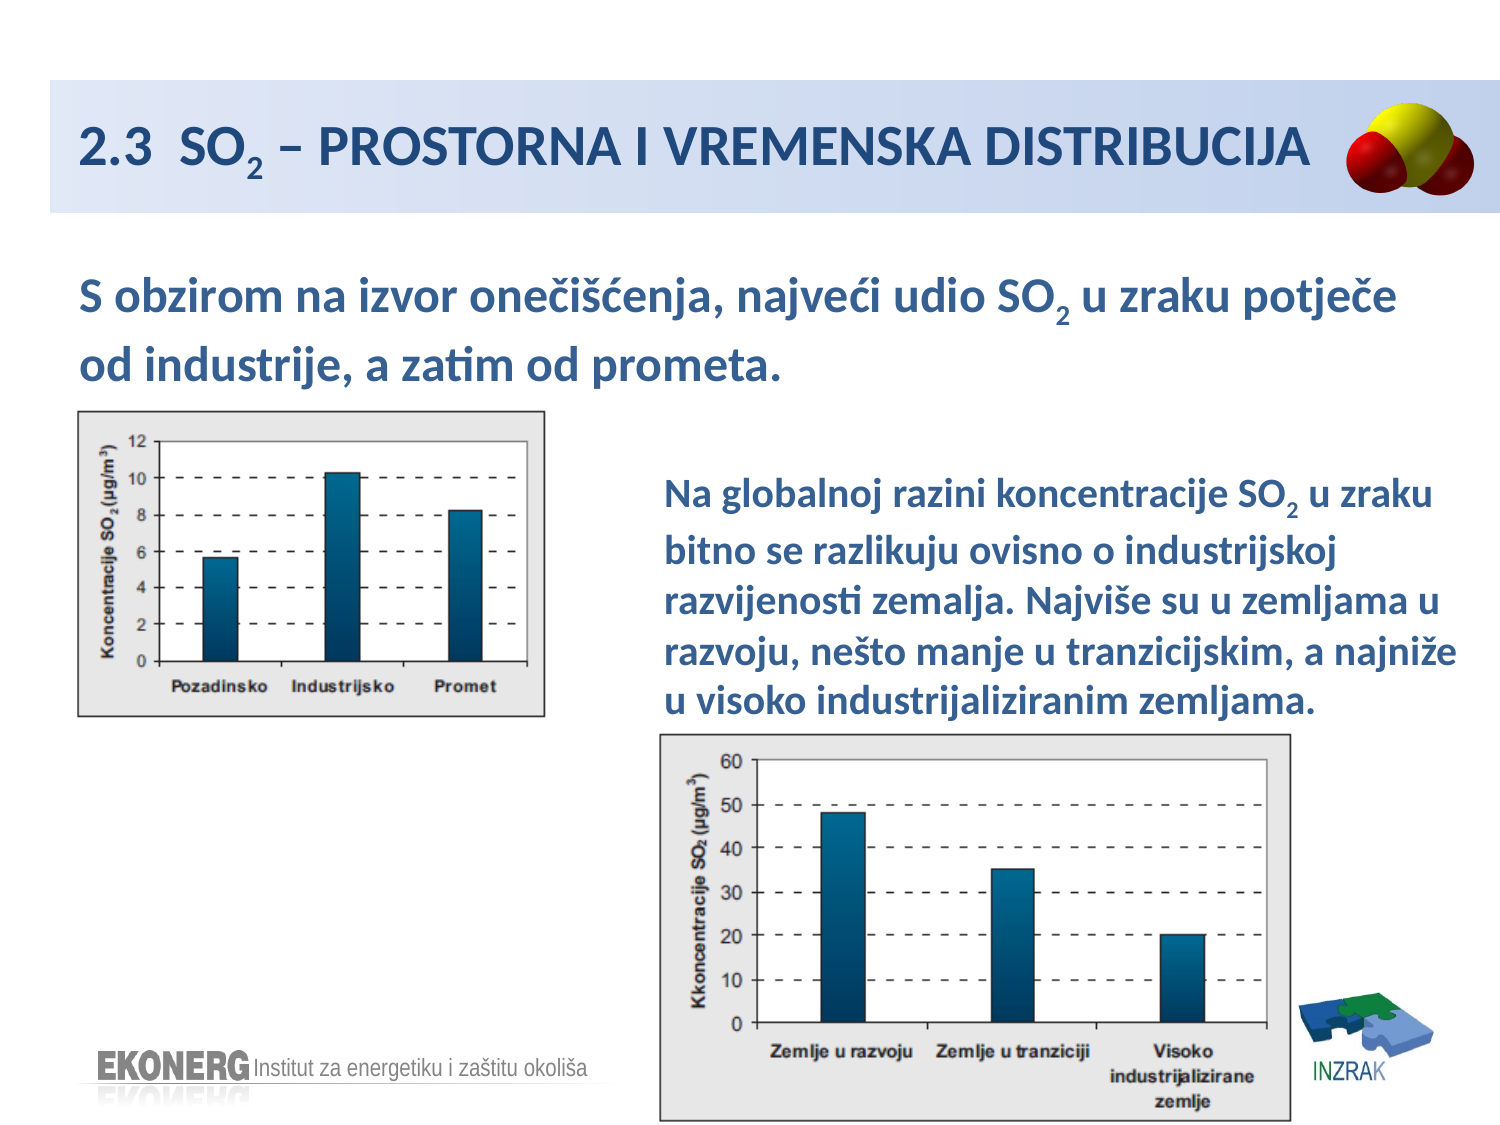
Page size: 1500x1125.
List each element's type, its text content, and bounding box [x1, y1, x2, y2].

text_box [61, 1038, 636, 1112]
text_box Na globalnoj razini koncentracije SO2 u zraku bitno se razlikuju ovisno o industrijskoj razvijenosti zemalja. Najviše su u zemljama u razvoju, nešto manje u tranzicijskim, a najniže u visoko industrijaliziranim zemljama. [649, 458, 1500, 731]
picture [76, 408, 548, 719]
picture [1298, 992, 1434, 1088]
picture [1340, 97, 1480, 201]
title 2.3 SO2 – PROSTORNA I VREMENSKA DISTRIBUCIJA [50, 80, 1500, 213]
text_box S obzirom na izvor onečišćenja, najveći udio SO2 u zraku potječe od industrije, a zatim od prometa. [64, 255, 1447, 399]
picture [655, 730, 1294, 1125]
